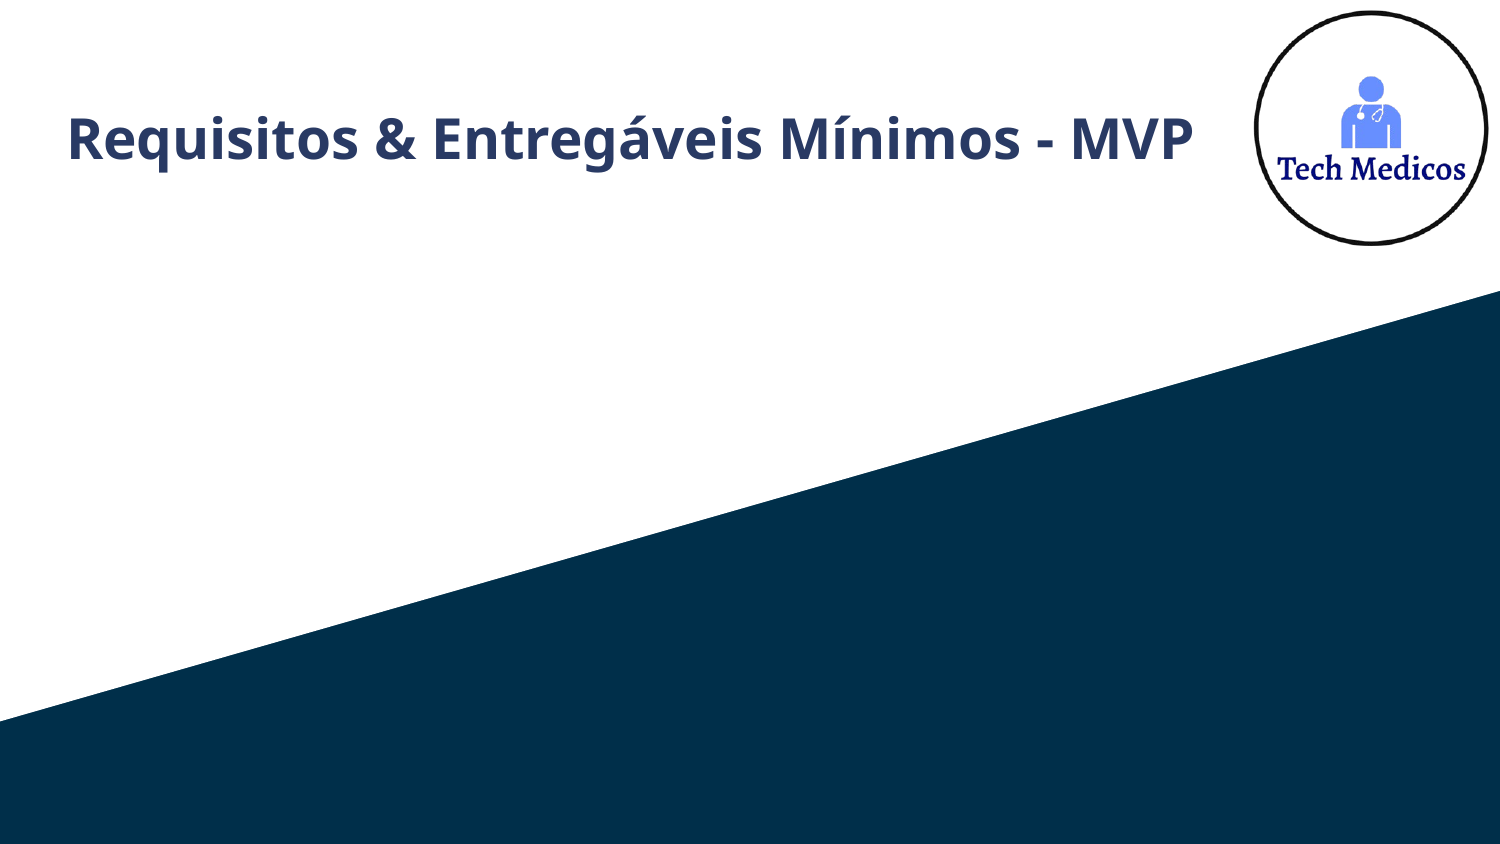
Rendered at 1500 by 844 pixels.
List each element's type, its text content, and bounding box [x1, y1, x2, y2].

title Requisitos & Entregáveis Mínimos - MVP [51, 88, 1136, 204]
picture [1141, 0, 1500, 273]
